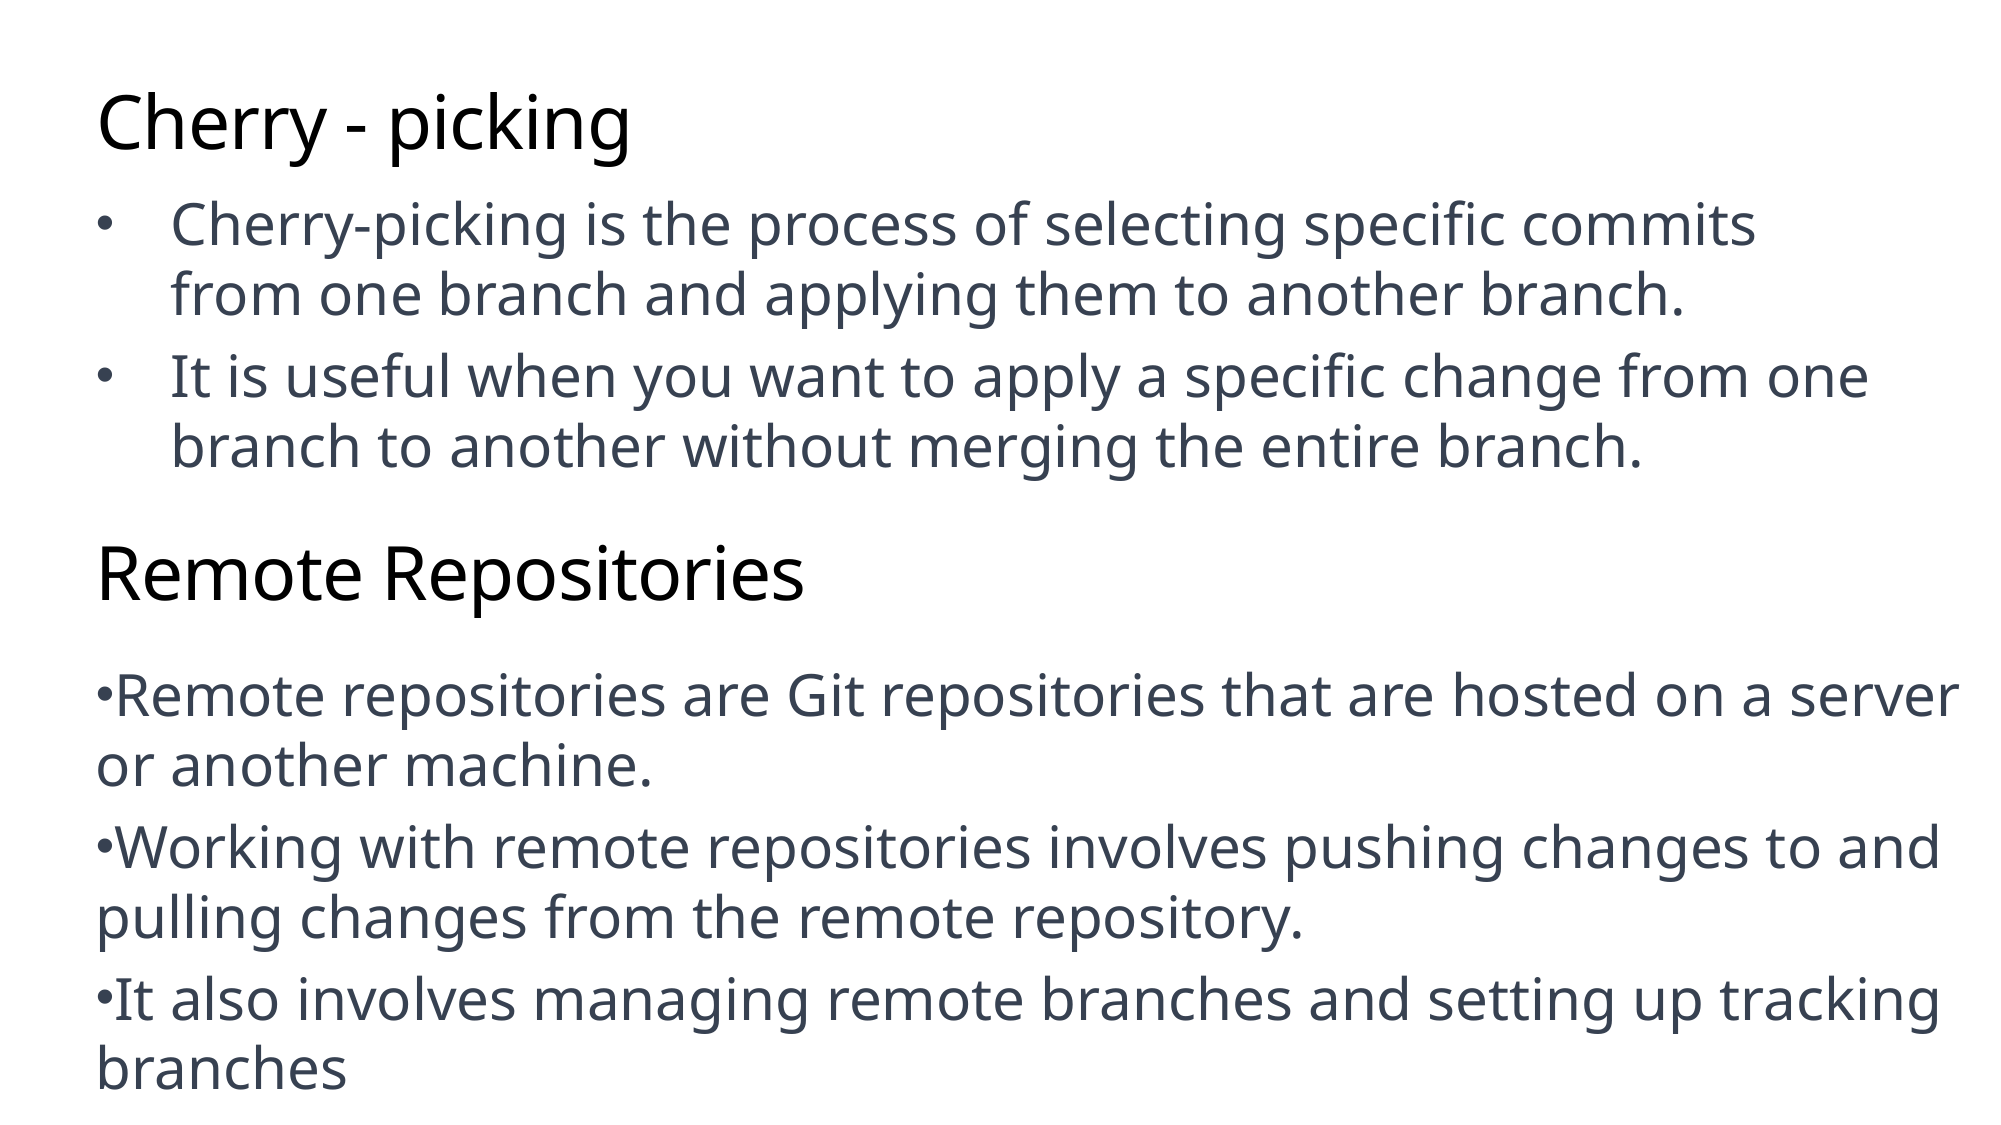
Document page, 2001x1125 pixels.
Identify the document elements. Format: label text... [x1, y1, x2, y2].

title Cherry - picking [96, 75, 1904, 166]
text_box Remote repositories are Git repositories that are hosted on a server or another machine. Working with remote repositories involves pushing changes to and pulling changes from the remote repository. It also involves managing remote branches and setting up tracking branches [95, 658, 2000, 1125]
list Cherry-picking is the process of selecting specific commits from one branch and applying them to another branch. It is useful when you want to apply a specific change from one branch to another without merging the entire branch. [95, 187, 1904, 485]
text_box Remote Repositories [95, 524, 1904, 616]
